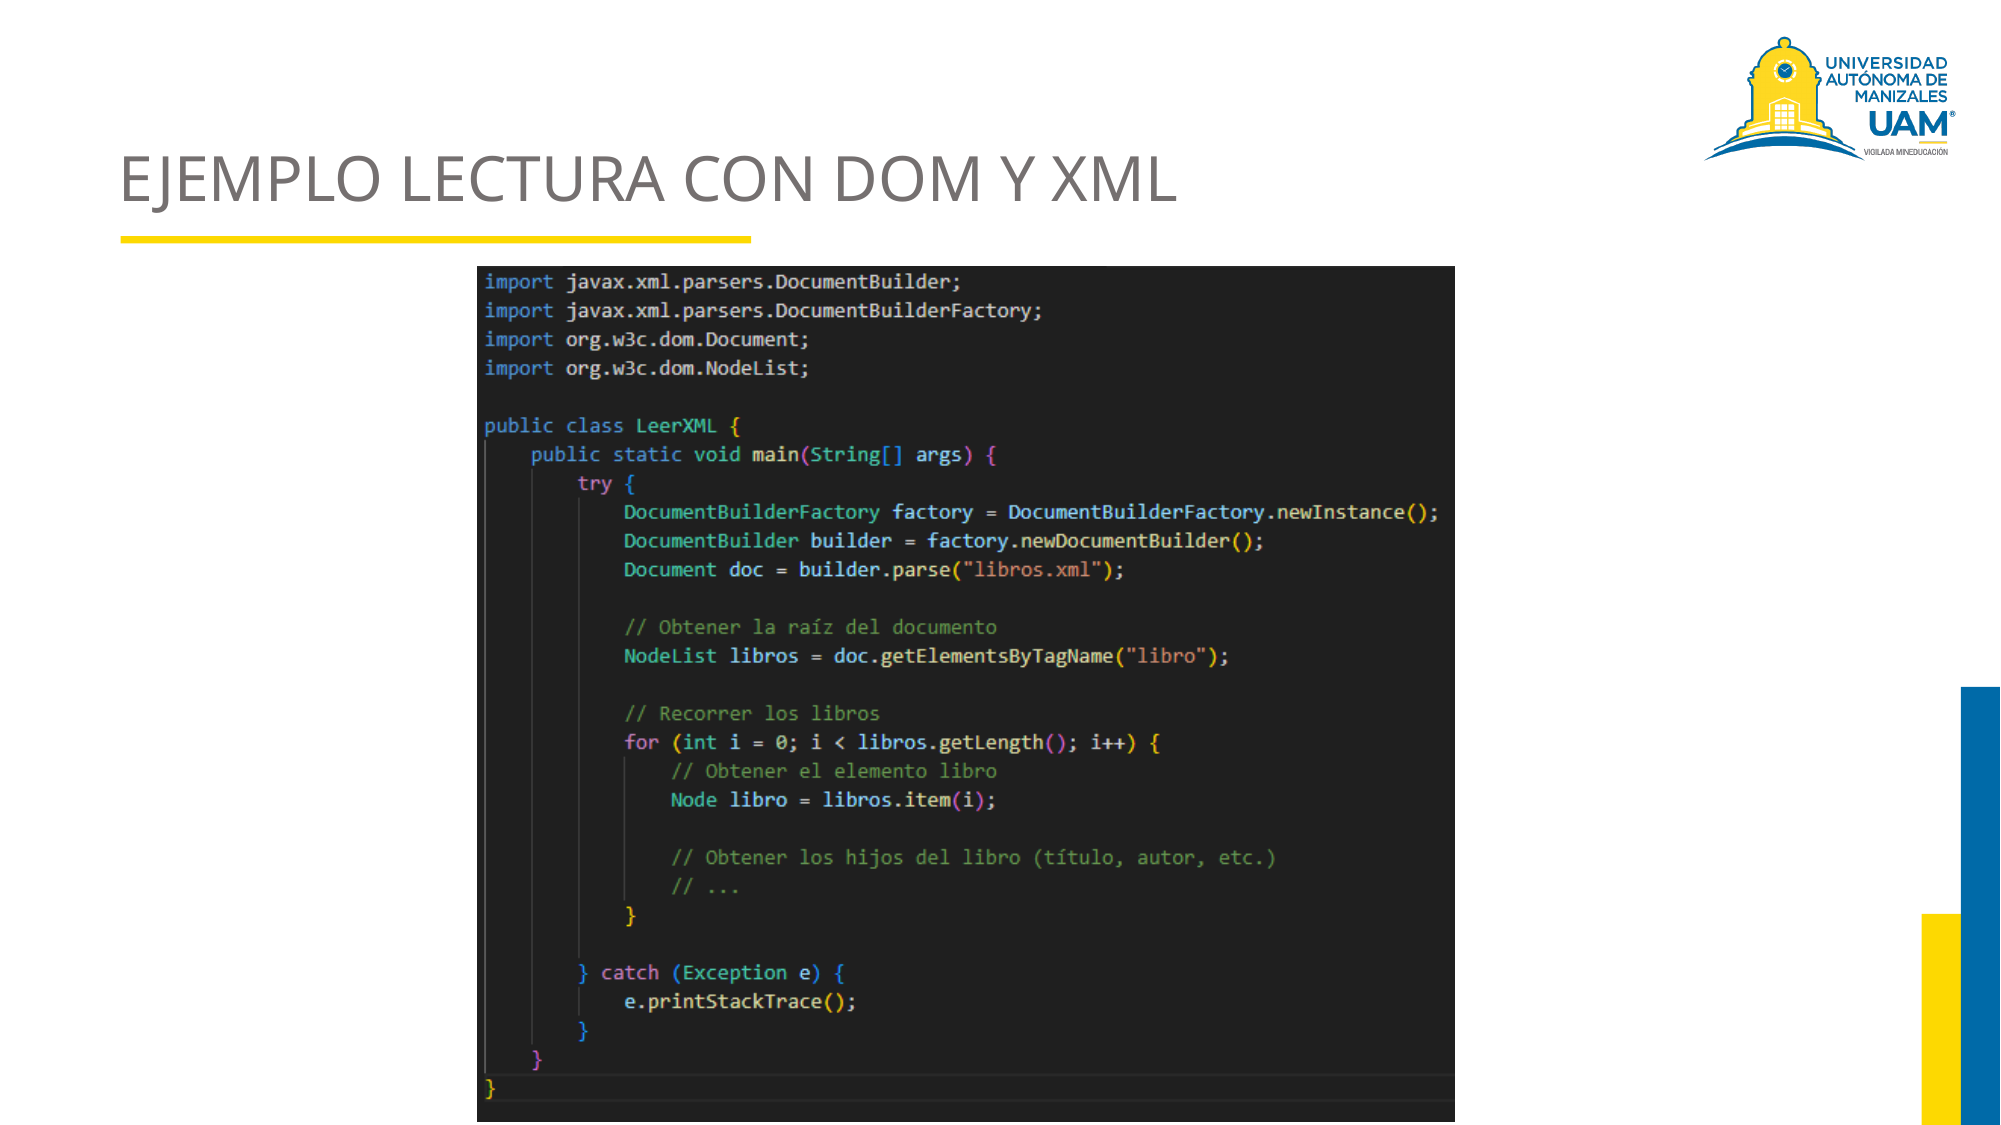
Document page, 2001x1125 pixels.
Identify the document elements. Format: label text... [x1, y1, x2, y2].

picture [477, 266, 1456, 1122]
text_box [120, 236, 752, 244]
picture [1683, 13, 1976, 184]
title EJEMPLO LECTURA CON DOM Y XML [103, 96, 1829, 267]
